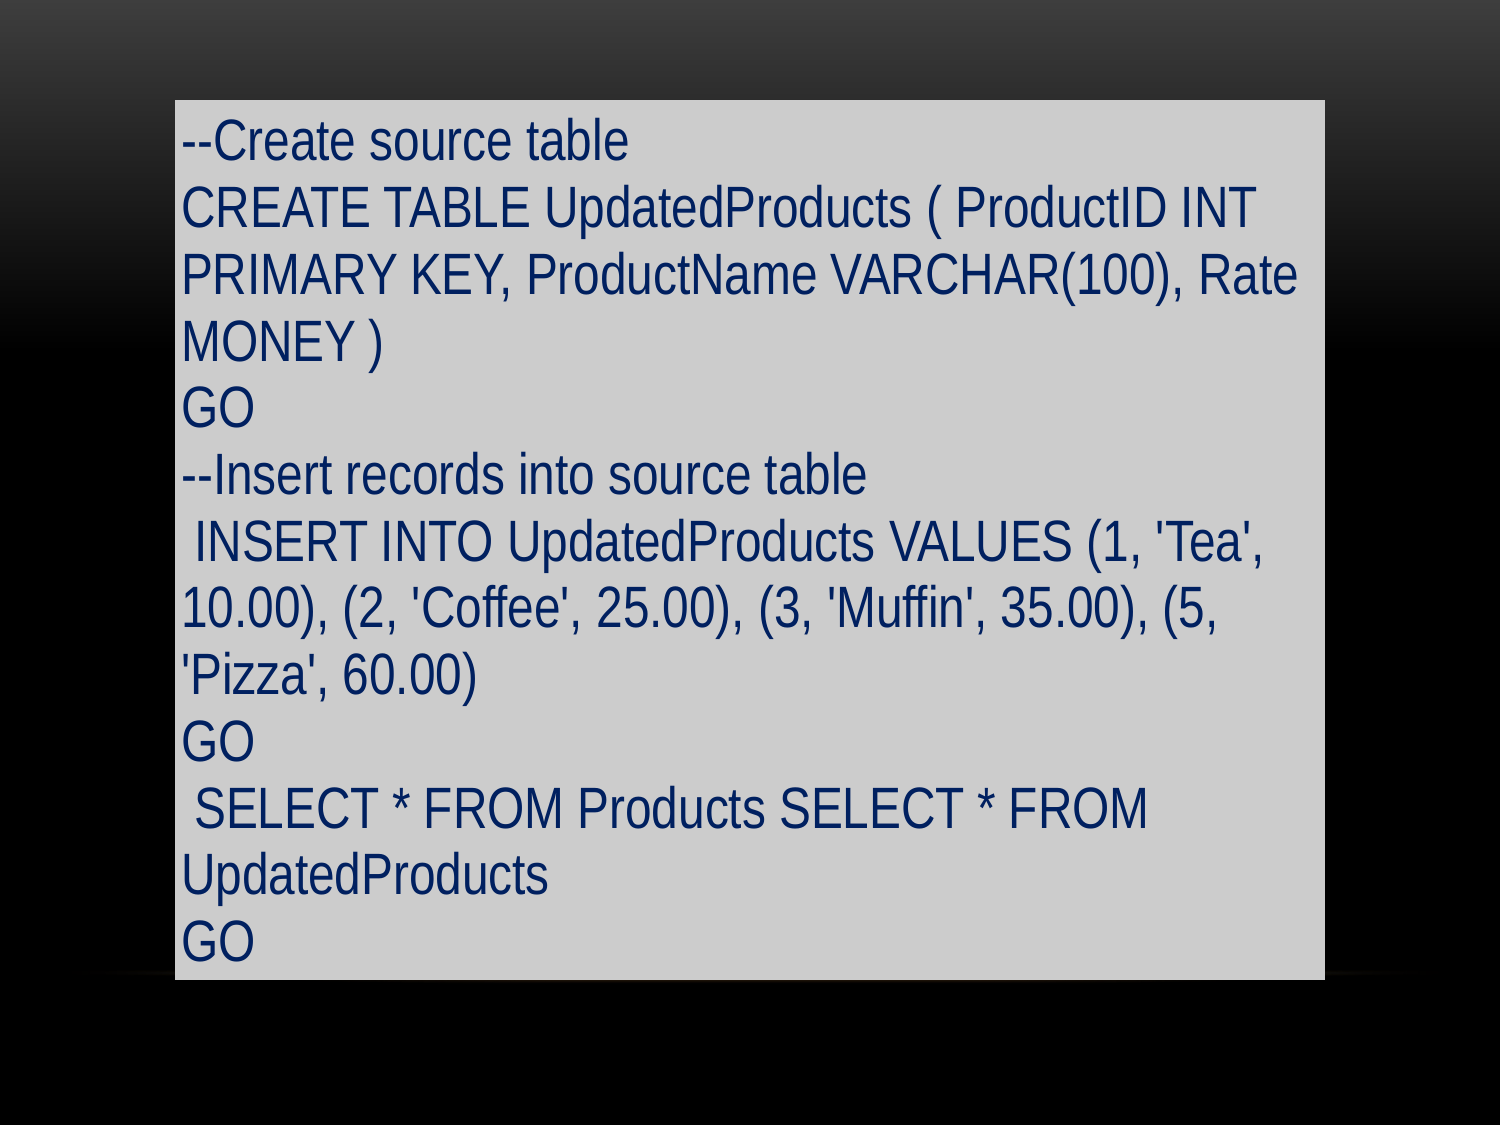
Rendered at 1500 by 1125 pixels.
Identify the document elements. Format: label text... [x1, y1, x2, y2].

picture [0, 0, 1500, 1125]
table_header --Create source table CREATE TABLE UpdatedProducts ( ProductID INT PRIMARY KEY, ProductName VARCHAR(100), Rate MONEY ) GO --Insert records into source table INSERT INTO UpdatedProducts VALUES (1, 'Tea', 10.00), (2, 'Coffee', 25.00), (3, 'Muffin', 35.00), (5, 'Pizza', 60.00) GO SELECT * FROM Products SELECT * FROM UpdatedProducts GO [175, 100, 1325, 980]
